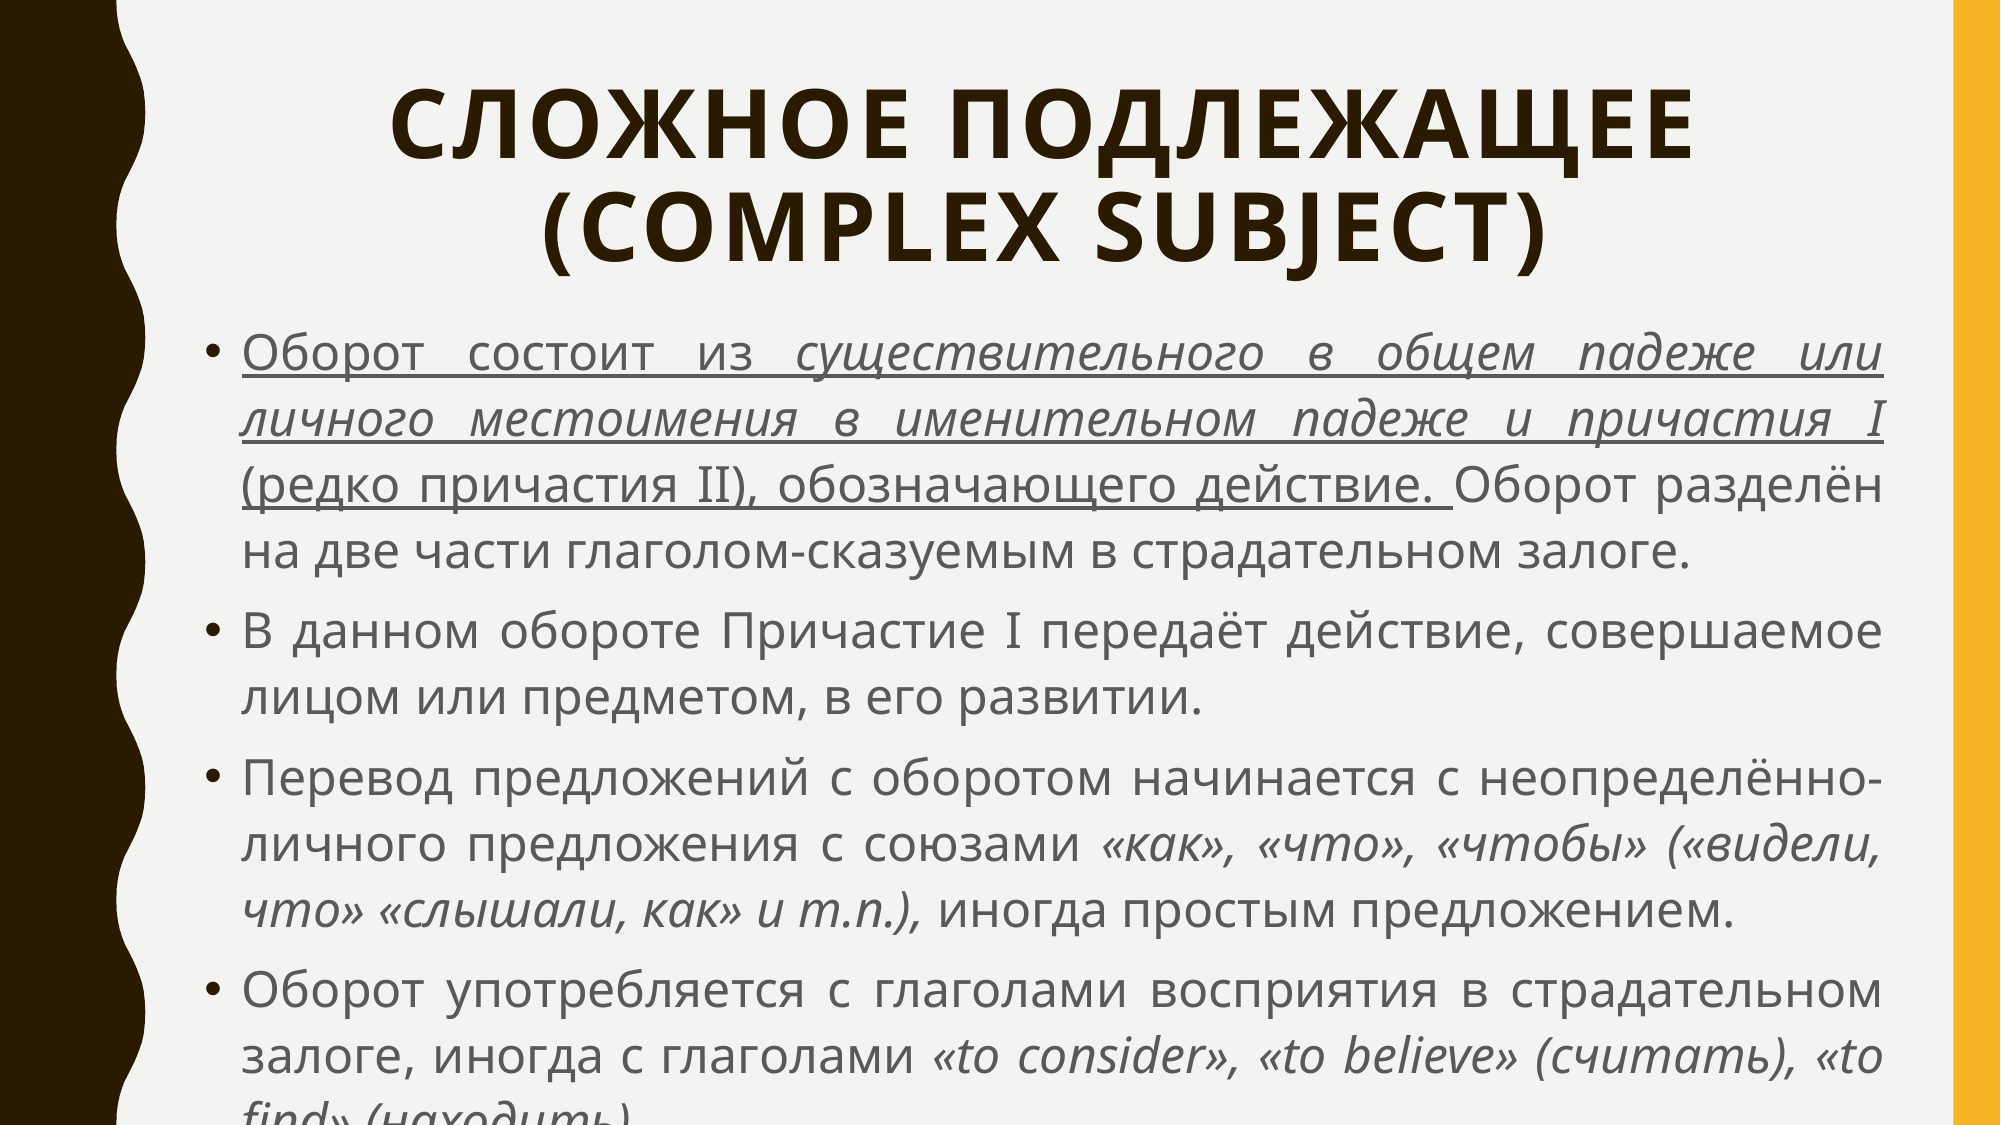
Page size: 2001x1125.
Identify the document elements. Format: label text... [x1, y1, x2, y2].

list Оборот состоит из существительного в общем падеже или личного местоимения в именительном падеже и причастия I (редко причастия II), обозначающего действие. Оборот разделён на две части глаголом-сказуемым в страдательном залоге. В данном обороте Причастие I передаёт действие, совершаемое лицом или предметом, в его развитии. Перевод предложений с оборотом начинается с неопределённо-личного предложения с союзами «как», «что», «чтобы» («видели, что» «слышали, как» и т.п.), иногда простым предложением. Оборот употребляется с глаголами восприятия в страдательном залоге, иногда с глаголами «to consider», «to believe» (считать), «to find» (находить). [189, 306, 1900, 1125]
title Сложное подлежащее (Complex Subject) [189, 68, 1900, 189]
